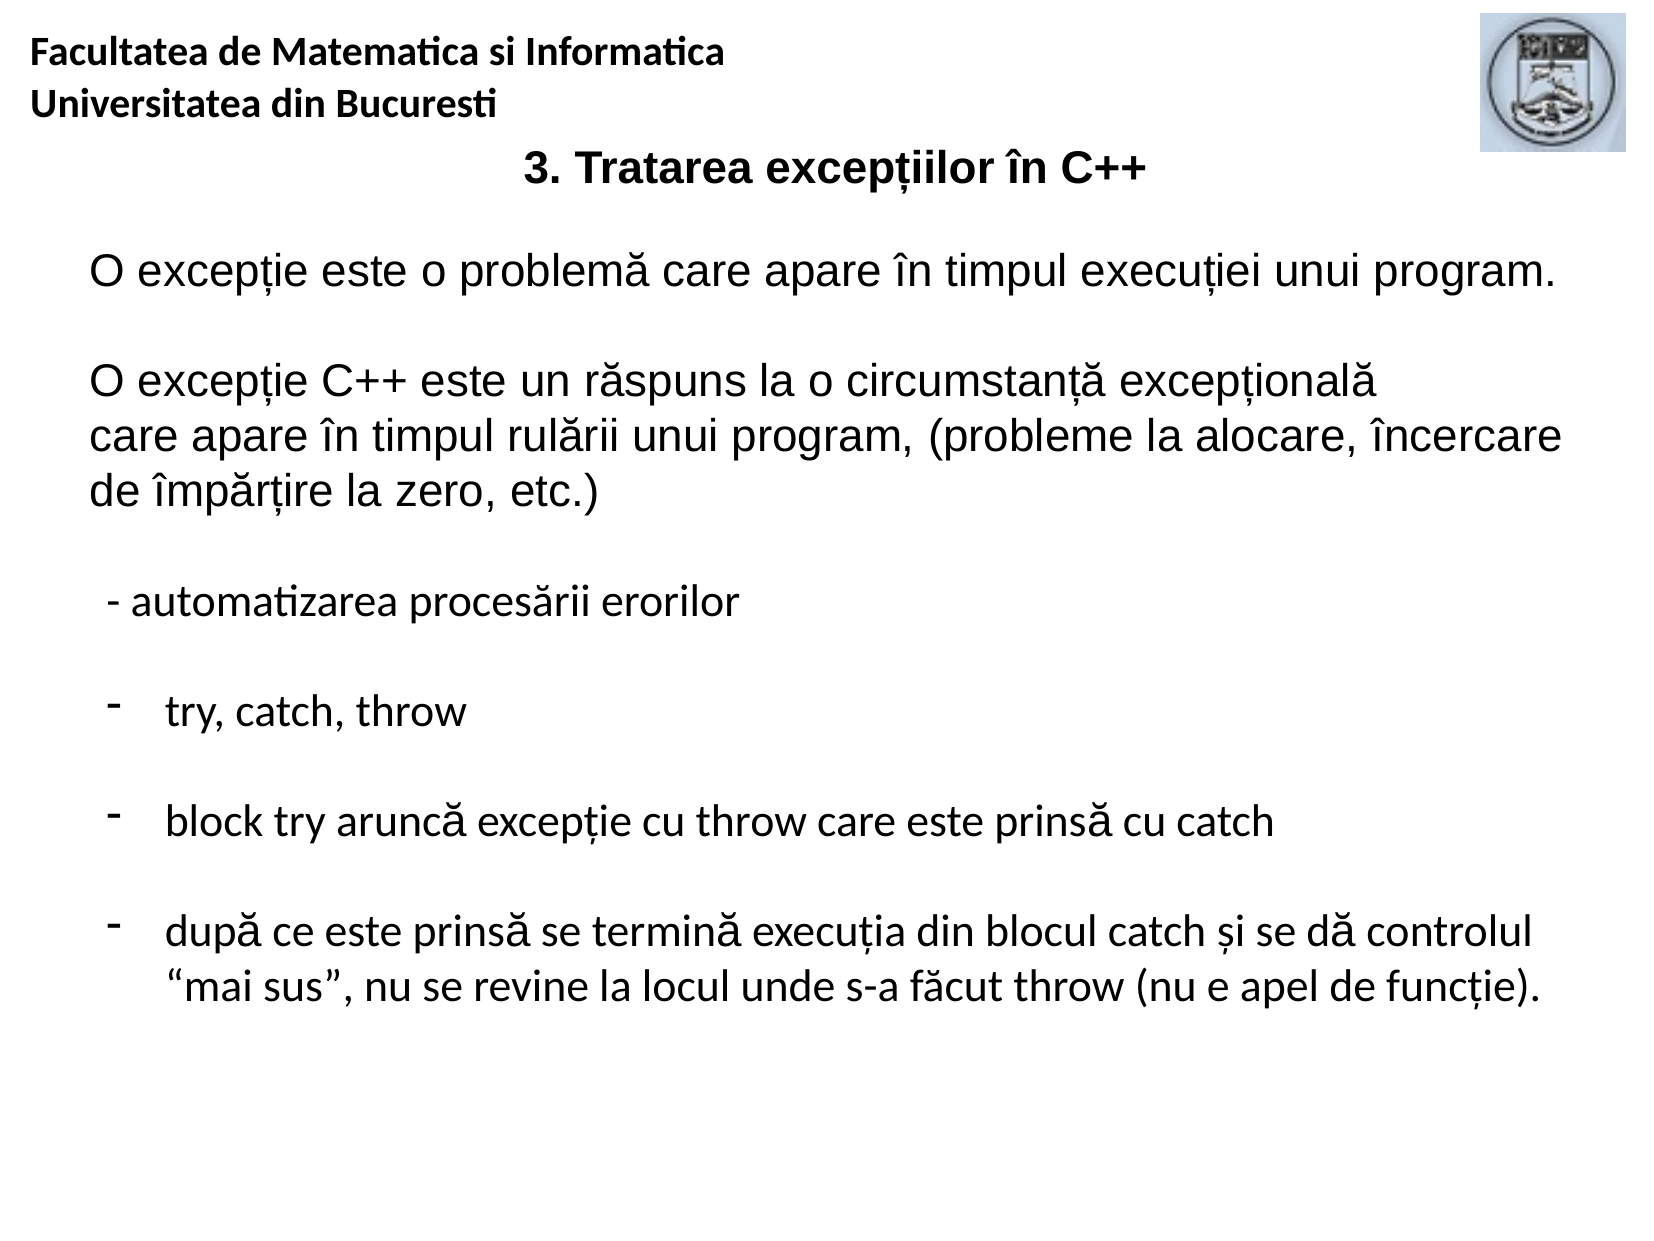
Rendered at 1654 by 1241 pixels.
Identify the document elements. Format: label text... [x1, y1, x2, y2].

picture [1480, 13, 1626, 152]
text_box O excepție este o problemă care apare în timpul execuției unui program. ​ O excepție C++ este un răspuns la o circumstanță excepțională care apare în timpul rulării unui program, (probleme la alocare, încercare de împărțire la zero, etc.)​ - automatizarea procesării erorilor try, catch, throw block try aruncă excepție cu throw care este prinsă cu catch după ce este prinsă se termină execuția din blocul catch şi se dă controlul “mai sus”, nu se revine la locul unde s-a făcut throw (nu e apel de funcție). [74, 233, 1590, 1158]
text_box Facultatea de Matematica si Informatica Universitatea din Bucuresti [13, 13, 841, 122]
text_box 3. Tratarea excepțiilor în C++ [380, 135, 1290, 209]
